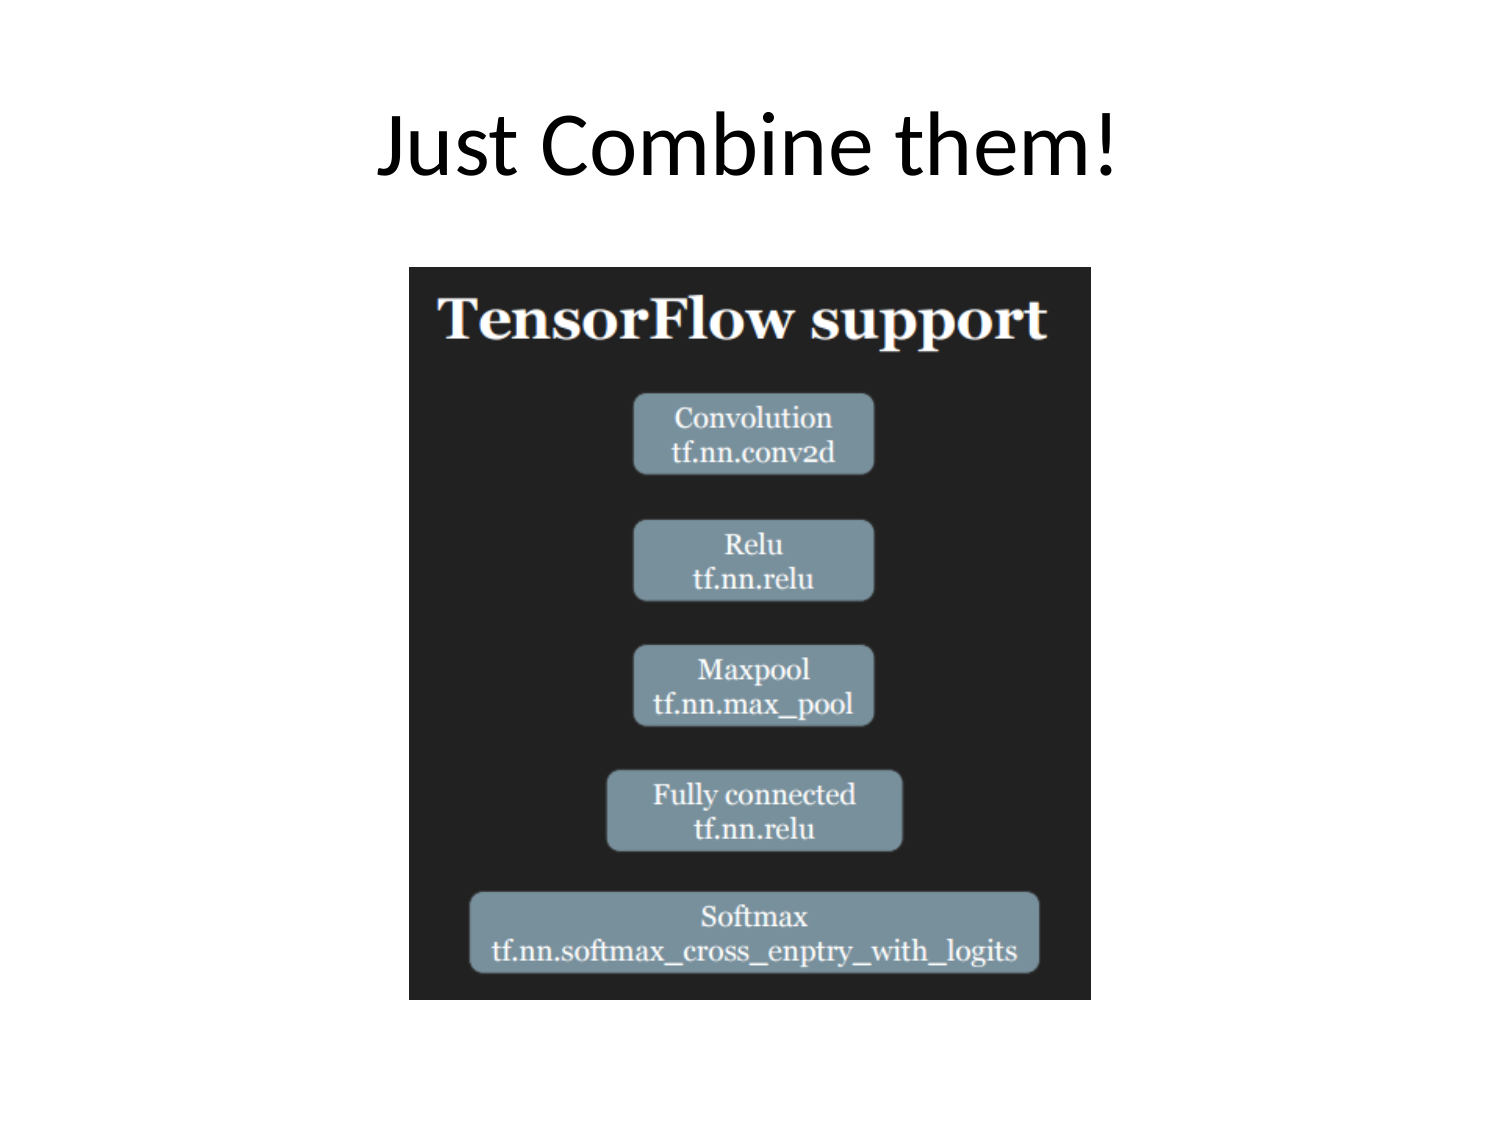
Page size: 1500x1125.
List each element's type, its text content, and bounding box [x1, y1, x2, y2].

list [409, 267, 1091, 1001]
title Just Combine them! [75, 45, 1425, 233]
